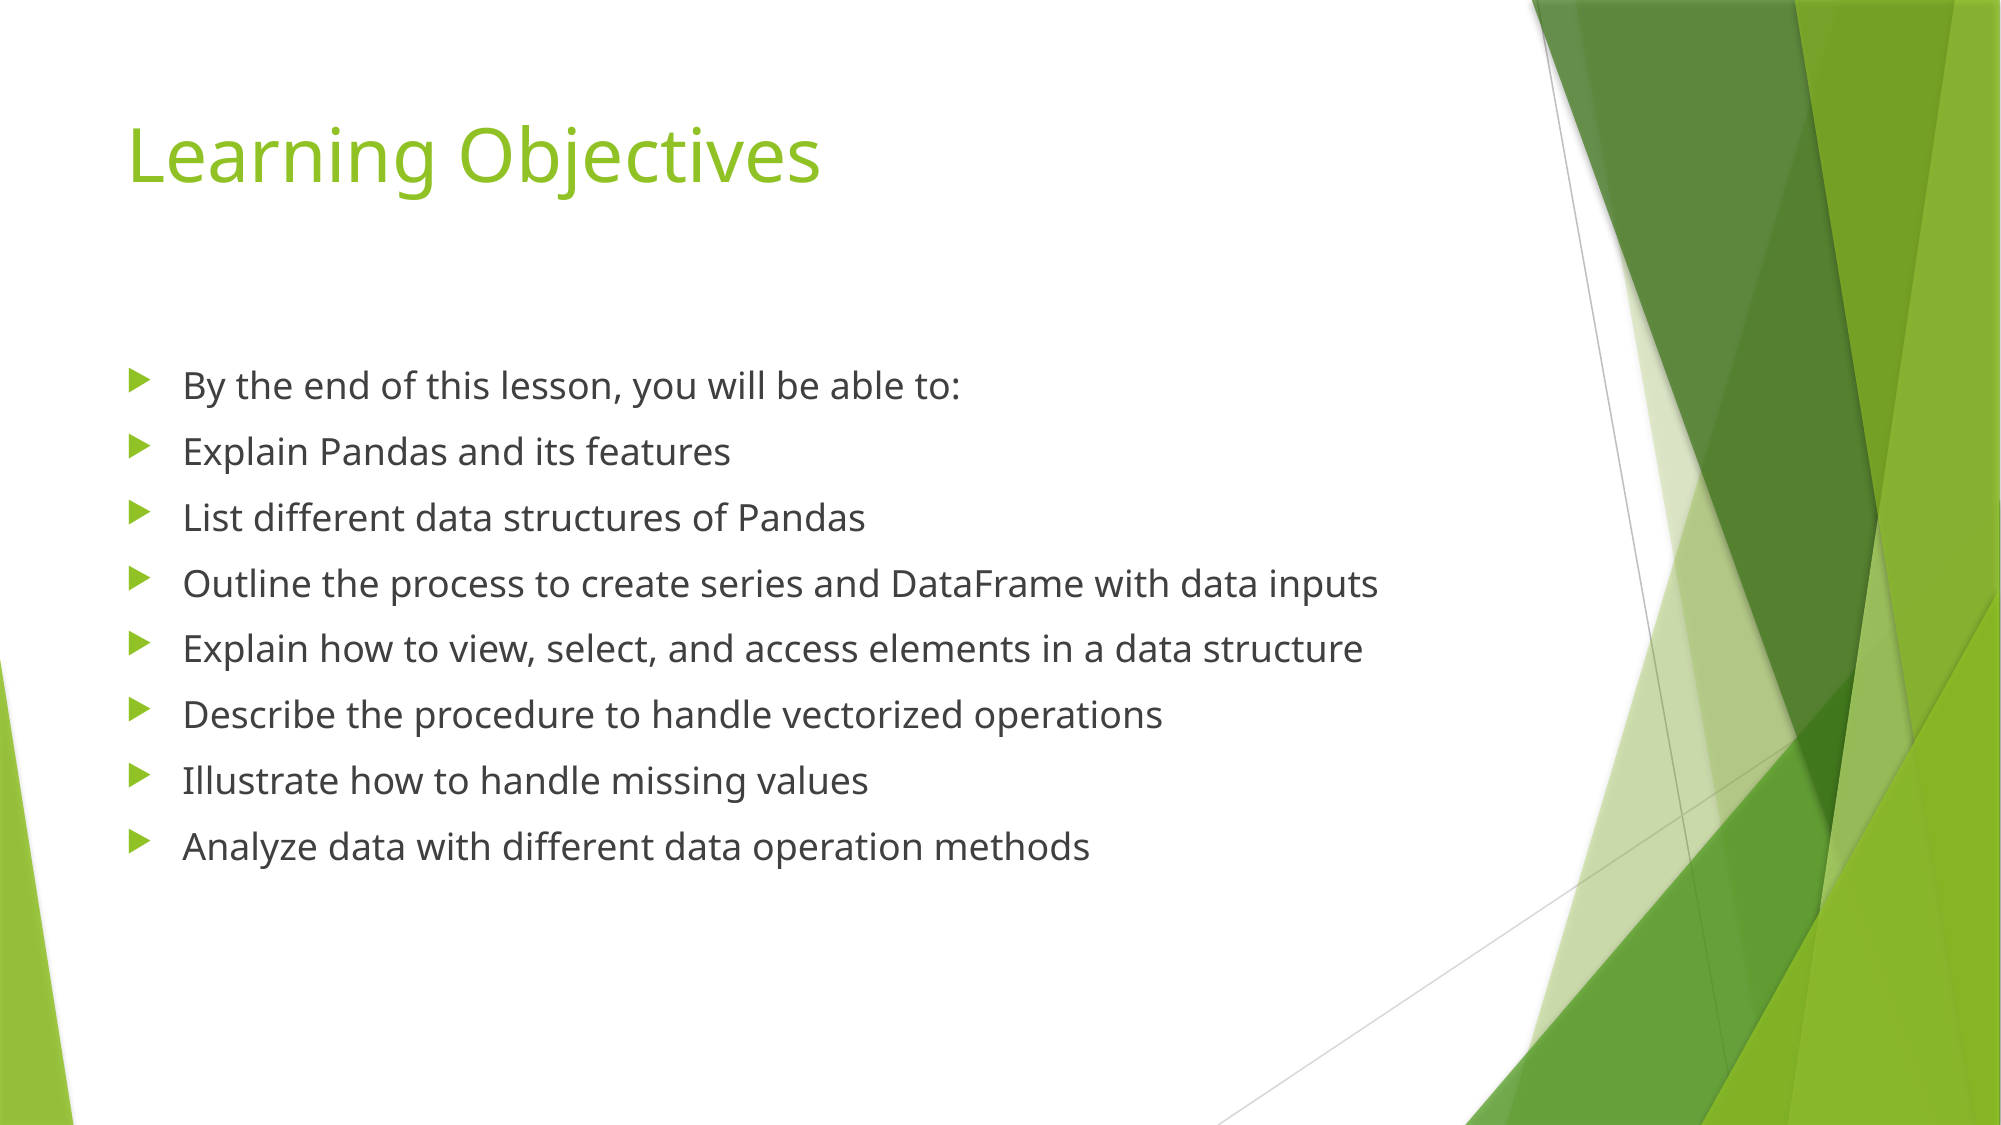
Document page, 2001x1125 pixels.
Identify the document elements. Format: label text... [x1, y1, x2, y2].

list By the end of this lesson, you will be able to: Explain Pandas and its features List different data structures of Pandas Outline the process to create series and DataFrame with data inputs Explain how to view, select, and access elements in a data structure Describe the procedure to handle vectorized operations Illustrate how to handle missing values Analyze data with different data operation methods [111, 354, 1522, 992]
title Learning Objectives [111, 99, 1522, 317]
